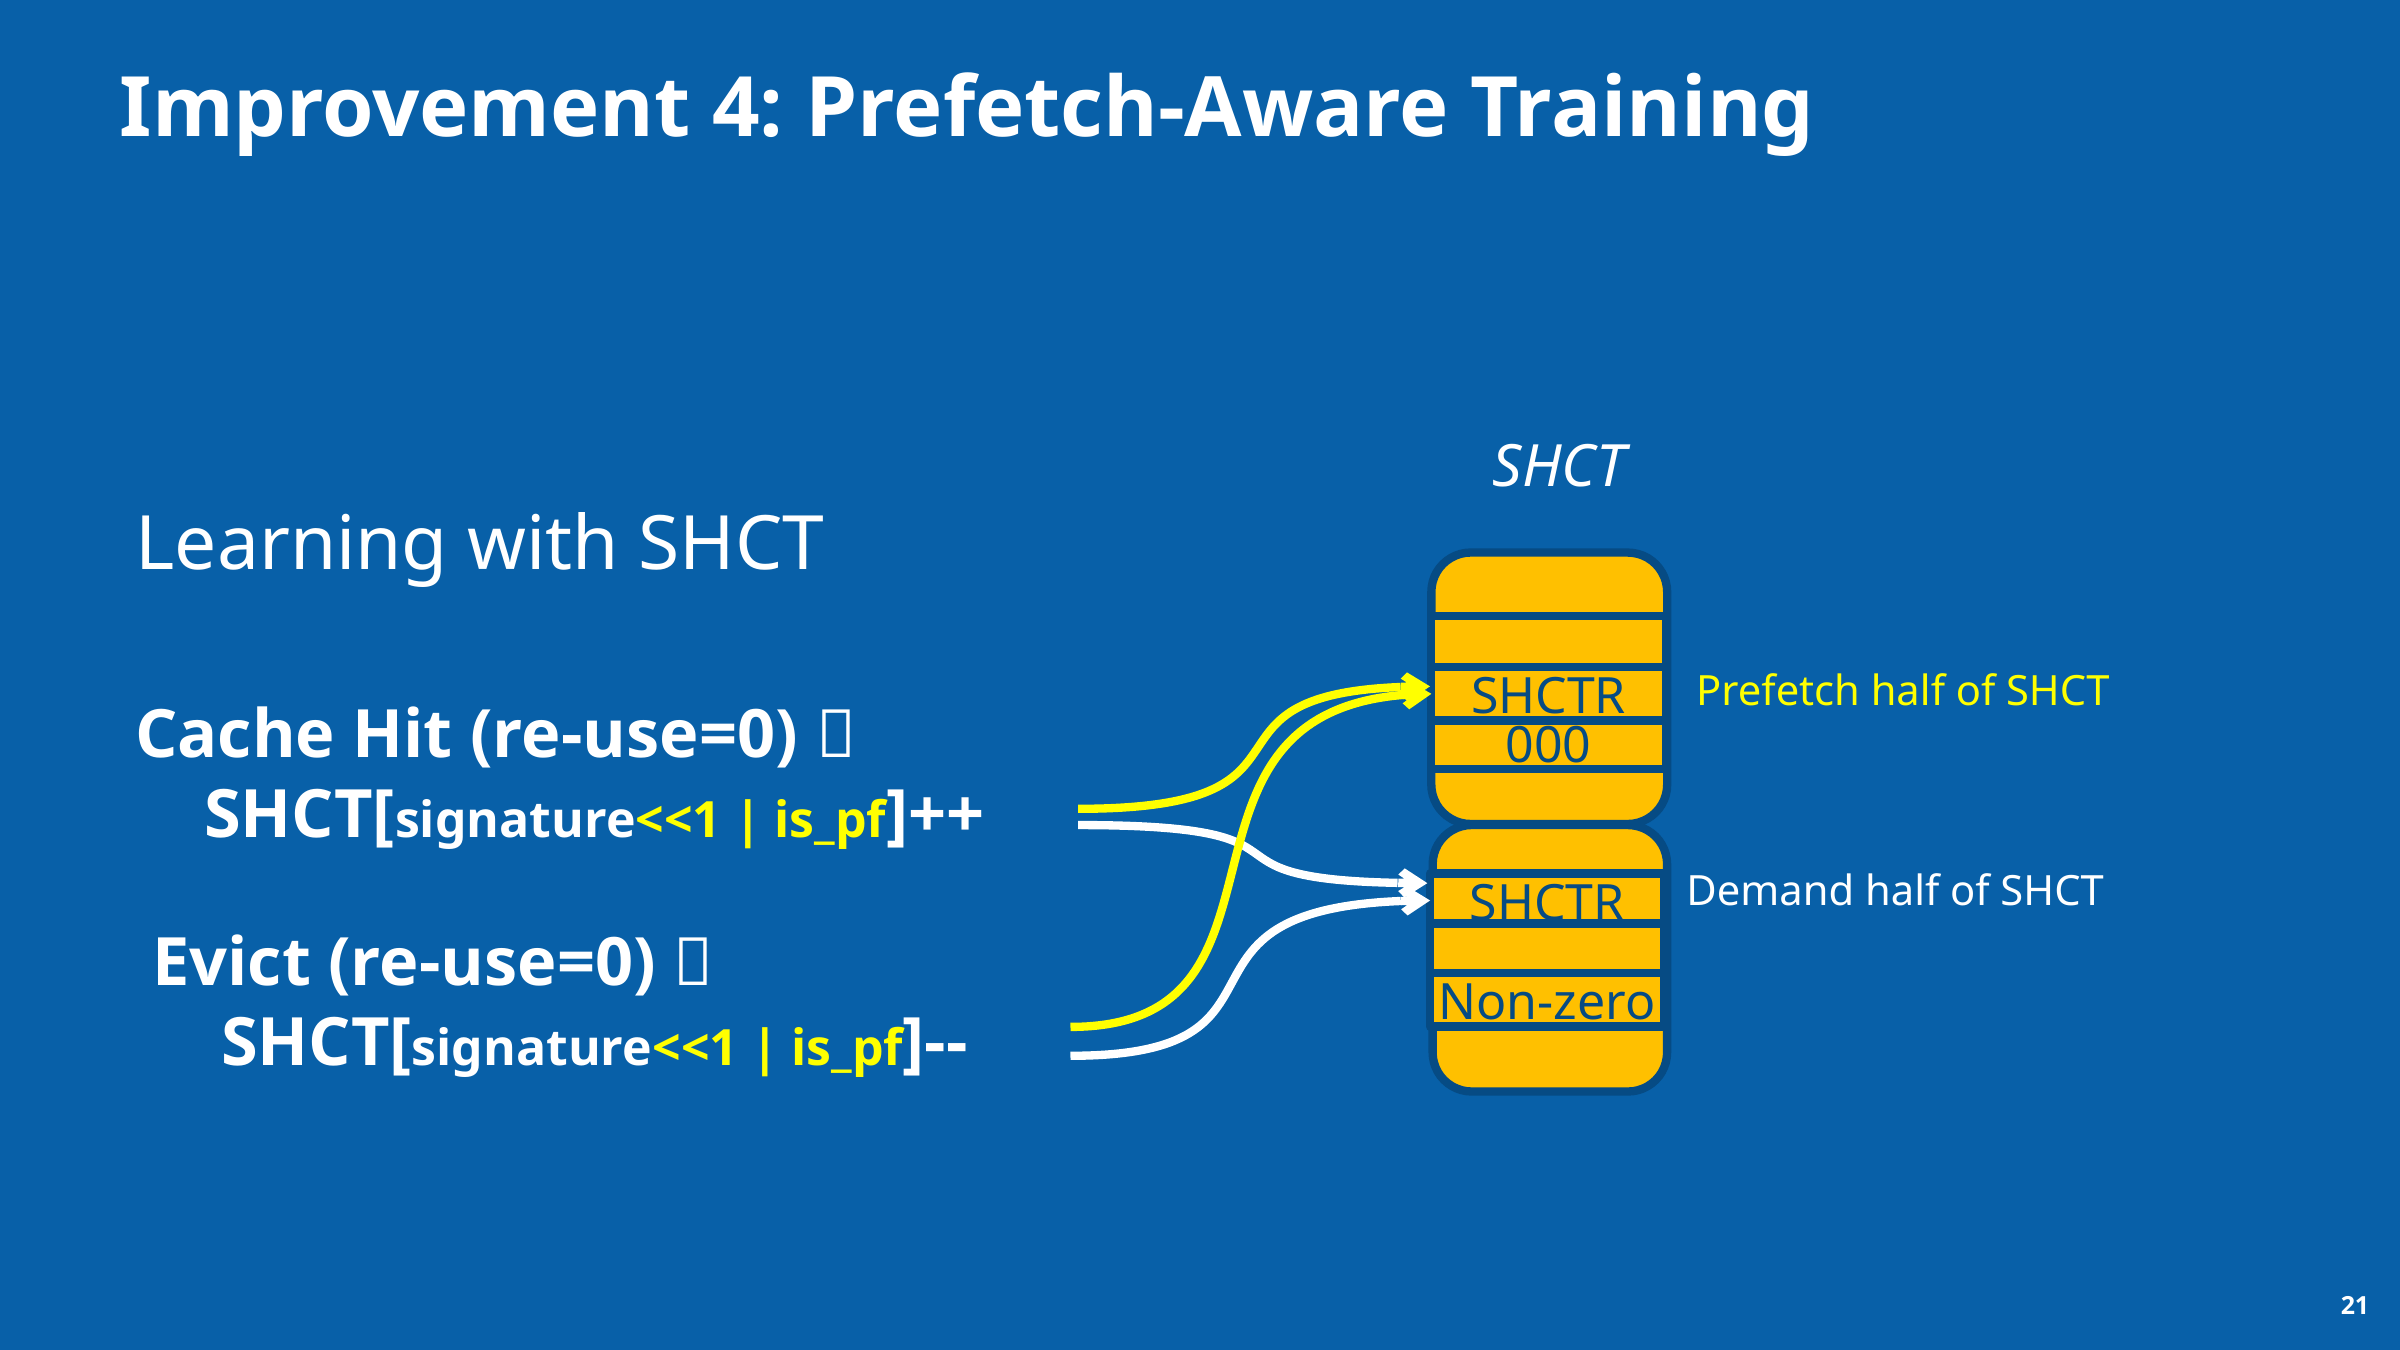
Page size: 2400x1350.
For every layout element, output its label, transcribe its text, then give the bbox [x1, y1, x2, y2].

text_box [1077, 686, 1431, 693]
text_box Evict (re-use=0)  SHCT[signature<<1 | is_pf]-- [137, 911, 983, 1087]
text_box [1435, 825, 1666, 873]
text_box [1436, 923, 1665, 973]
slide_number 21 [2340, 1289, 2400, 1350]
text_box SHCT [1471, 417, 1647, 509]
text_box Prefetch half of SHCT [1674, 652, 2132, 725]
text_box Cache Hit (re-use=0)  SHCT[signature<<1 | is_pf]++ [120, 683, 1000, 859]
text_box Learning with SHCT [114, 483, 847, 595]
text_box Demand half of SHCT [1664, 853, 2126, 925]
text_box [1070, 1034, 1431, 1056]
text_box 000 [1436, 721, 1666, 770]
text_box SHCTR [1435, 873, 1664, 923]
text_box SHCTR [1431, 667, 1666, 721]
text_box [1431, 615, 1666, 667]
text_box [1433, 925, 1668, 1092]
text_box [1431, 552, 1668, 824]
text_box Non-zero [1435, 973, 1665, 1027]
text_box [1070, 693, 1432, 1028]
title Improvement 4: Prefetch-Aware Training [119, 53, 2282, 229]
